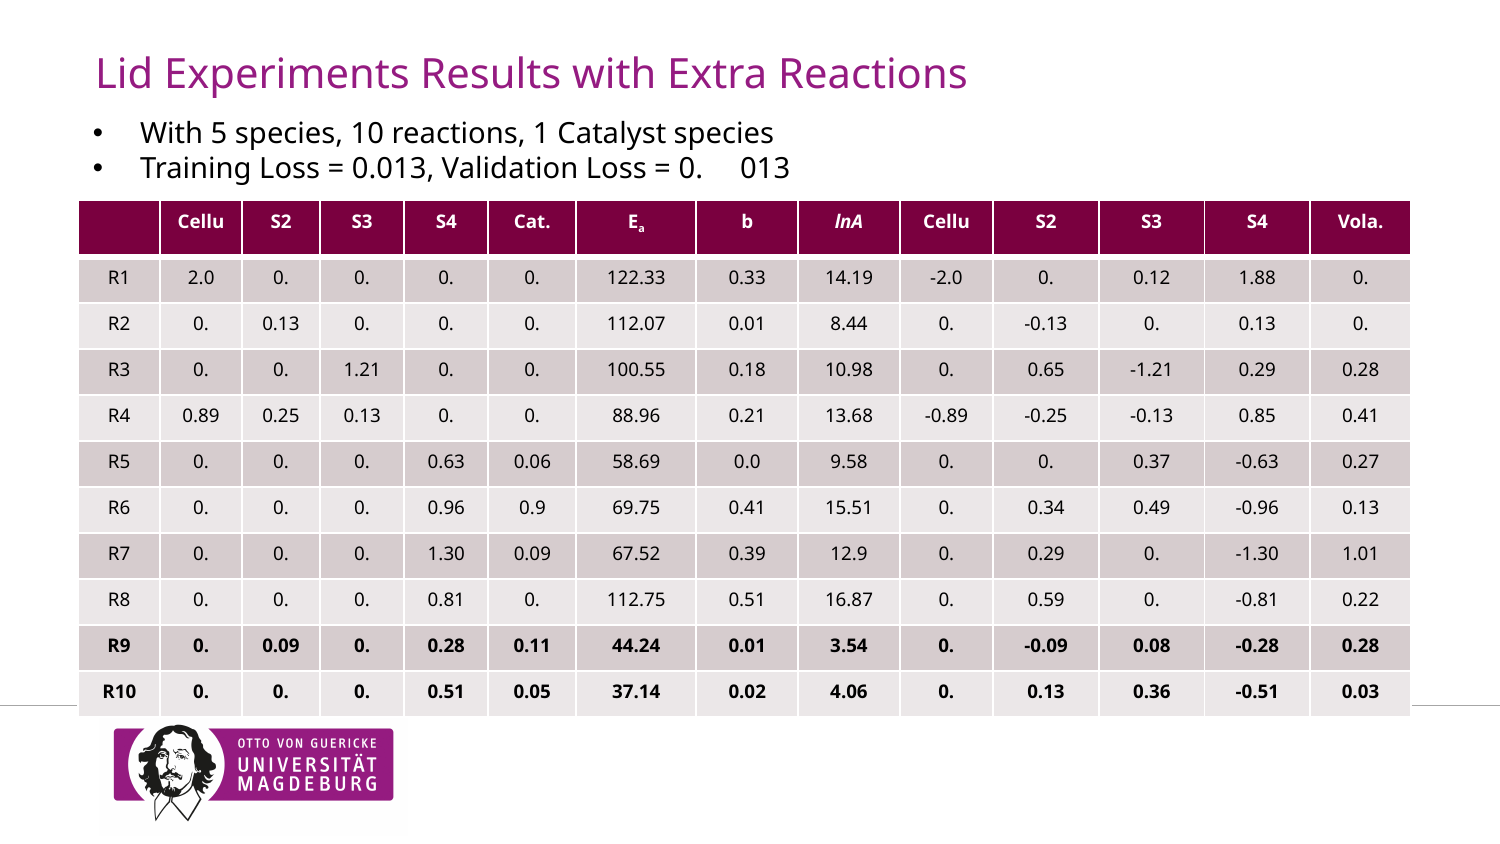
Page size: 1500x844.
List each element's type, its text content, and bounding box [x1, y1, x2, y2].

table_cell 0.36 [1100, 672, 1204, 716]
table_cell 44.24 [577, 626, 695, 670]
table_cell 8.44 [799, 304, 899, 348]
table_cell 0. [243, 580, 319, 624]
table_cell 0. [489, 580, 575, 624]
table_cell -0.89 [901, 396, 992, 440]
table_cell R1 [79, 260, 159, 302]
table_cell 1.01 [1311, 534, 1410, 578]
table_cell 37.14 [577, 672, 695, 716]
table_cell R5 [79, 442, 159, 486]
table_cell 14.19 [799, 260, 899, 302]
table_cell 67.52 [577, 534, 695, 578]
table_cell 0. [321, 488, 403, 532]
table_cell R9 [79, 626, 159, 670]
table_cell 0. [489, 350, 575, 394]
table_cell R2 [79, 304, 159, 348]
table_cell 0. [321, 534, 403, 578]
table_cell -0.09 [994, 626, 1098, 670]
table_cell 0. [321, 580, 403, 624]
table_cell 0.13 [321, 396, 403, 440]
table_cell 0.22 [1311, 580, 1410, 624]
table_cell R4 [79, 396, 159, 440]
table_cell -2.0 [901, 260, 992, 302]
table_cell 0.27 [1311, 442, 1410, 486]
table_cell 0.33 [697, 260, 797, 302]
table_cell 0.49 [1100, 488, 1204, 532]
table_header S4 [1205, 201, 1309, 254]
table_cell 0. [405, 350, 487, 394]
table_cell 0.09 [489, 534, 575, 578]
table_header lnA [799, 201, 899, 254]
table_cell R7 [79, 534, 159, 578]
table_cell 0. [1100, 534, 1204, 578]
table_cell 0. [243, 488, 319, 532]
table_cell 12.9 [799, 534, 899, 578]
table_cell 0. [1100, 580, 1204, 624]
table_cell 0.01 [697, 626, 797, 670]
table_cell 0. [901, 534, 992, 578]
table_cell 100.55 [577, 350, 695, 394]
table_cell 0.39 [697, 534, 797, 578]
table_header [79, 201, 159, 254]
table_cell 0. [901, 626, 992, 670]
table_cell 0. [161, 626, 241, 670]
table_cell -1.21 [1100, 350, 1204, 394]
table_cell 0.28 [1311, 350, 1410, 394]
table_cell 0. [161, 442, 241, 486]
table_header S4 [405, 201, 487, 254]
table_cell 0.9 [489, 488, 575, 532]
table_cell -0.96 [1205, 488, 1309, 532]
table_cell 0.81 [405, 580, 487, 624]
table_cell 0.96 [405, 488, 487, 532]
table_cell 0. [901, 580, 992, 624]
table_cell 9.58 [799, 442, 899, 486]
table_cell 0.13 [1311, 488, 1410, 532]
table_header S3 [321, 201, 403, 254]
table_cell -0.28 [1205, 626, 1309, 670]
table_cell 0. [161, 672, 241, 716]
table_cell 0. [243, 534, 319, 578]
table_cell -0.51 [1205, 672, 1309, 716]
table_cell 2.0 [161, 260, 241, 302]
table_header S3 [1100, 201, 1204, 254]
table_cell 0.06 [489, 442, 575, 486]
table_cell 0. [405, 260, 487, 302]
table_cell 0. [1100, 304, 1204, 348]
table_cell 0. [901, 350, 992, 394]
table_cell 0. [489, 396, 575, 440]
picture [99, 718, 408, 836]
table_cell 69.75 [577, 488, 695, 532]
table_cell 0.01 [697, 304, 797, 348]
table_cell 0. [405, 396, 487, 440]
table_cell 0.89 [161, 396, 241, 440]
table_cell 0.13 [243, 304, 319, 348]
table_cell 0. [243, 260, 319, 302]
table_header S2 [994, 201, 1098, 254]
table_cell 0.08 [1100, 626, 1204, 670]
table_cell 0. [243, 442, 319, 486]
table_cell R3 [79, 350, 159, 394]
table_cell 16.87 [799, 580, 899, 624]
title Lid Experiments Results with Extra Reactions [80, 23, 1375, 104]
table_cell 0.11 [489, 626, 575, 670]
table_header Vola. [1311, 201, 1410, 254]
table_cell 122.33 [577, 260, 695, 302]
table_cell 13.68 [799, 396, 899, 440]
table_cell 0.65 [994, 350, 1098, 394]
table_cell 0. [901, 672, 992, 716]
table_cell 0.41 [697, 488, 797, 532]
table_cell 0. [321, 304, 403, 348]
table_cell 0. [243, 672, 319, 716]
table_cell 0.28 [1311, 626, 1410, 670]
table_cell 0. [1311, 304, 1410, 348]
table_cell 0.18 [697, 350, 797, 394]
table_cell 0. [243, 350, 319, 394]
table_cell 58.69 [577, 442, 695, 486]
table_cell 0. [901, 442, 992, 486]
table_cell 0.25 [243, 396, 319, 440]
table_cell 0.34 [994, 488, 1098, 532]
table_cell 112.75 [577, 580, 695, 624]
table_header Cellu [161, 201, 241, 254]
table_cell 0. [161, 304, 241, 348]
table_cell 15.51 [799, 488, 899, 532]
table_cell 0. [901, 488, 992, 532]
table_cell 0.37 [1100, 442, 1204, 486]
table_cell 0. [901, 304, 992, 348]
table_cell 0. [321, 626, 403, 670]
table_cell 3.54 [799, 626, 899, 670]
table_cell 0.21 [697, 396, 797, 440]
table_cell 10.98 [799, 350, 899, 394]
table_cell 0.0 [697, 442, 797, 486]
table_cell -0.81 [1205, 580, 1309, 624]
table_cell 0.51 [697, 580, 797, 624]
table_cell 0. [405, 304, 487, 348]
table_cell 0. [489, 260, 575, 302]
table_header Cat. [489, 201, 575, 254]
table_cell 4.06 [799, 672, 899, 716]
table_cell 0. [161, 580, 241, 624]
table_cell 0. [321, 260, 403, 302]
table_cell 0.03 [1311, 672, 1410, 716]
table_cell 0.41 [1311, 396, 1410, 440]
table_header Ea [577, 201, 695, 254]
table_cell 0. [161, 350, 241, 394]
table_cell 0.29 [994, 534, 1098, 578]
table_cell 0. [489, 304, 575, 348]
table_cell 0.28 [405, 626, 487, 670]
table_cell 0.13 [1205, 304, 1309, 348]
table_cell -0.13 [1100, 396, 1204, 440]
table_cell 1.30 [405, 534, 487, 578]
table_cell 0.13 [994, 672, 1098, 716]
table_cell 0.09 [243, 626, 319, 670]
table_cell 0.59 [994, 580, 1098, 624]
table_cell 0. [994, 260, 1098, 302]
table_cell R10 [79, 672, 159, 716]
table_cell 0.51 [405, 672, 487, 716]
table_cell 0.02 [697, 672, 797, 716]
table_cell 88.96 [577, 396, 695, 440]
table_cell 0. [321, 442, 403, 486]
table_header b [697, 201, 797, 254]
table_cell 0.05 [489, 672, 575, 716]
table_cell 0.63 [405, 442, 487, 486]
table_cell 0. [994, 442, 1098, 486]
table_cell R8 [79, 580, 159, 624]
table_cell -0.25 [994, 396, 1098, 440]
table_header S2 [243, 201, 319, 254]
table_cell -1.30 [1205, 534, 1309, 578]
table_cell R6 [79, 488, 159, 532]
table_cell 0. [161, 534, 241, 578]
table_cell -0.63 [1205, 442, 1309, 486]
table_header Cellu [901, 201, 992, 254]
table_cell 112.07 [577, 304, 695, 348]
table_cell 0.29 [1205, 350, 1309, 394]
table_cell 0. [1311, 260, 1410, 302]
table_cell -0.13 [994, 304, 1098, 348]
table_cell 0.12 [1100, 260, 1204, 302]
table_cell 1.21 [321, 350, 403, 394]
table_cell 1.88 [1205, 260, 1309, 302]
table_cell 0. [321, 672, 403, 716]
table_cell 0. [161, 488, 241, 532]
table_cell 0.85 [1205, 396, 1309, 440]
text_box With 5 species, 10 reactions, 1 Catalyst species Training Loss = 0.013, Validation Loss = 0. 013 [78, 107, 1403, 193]
